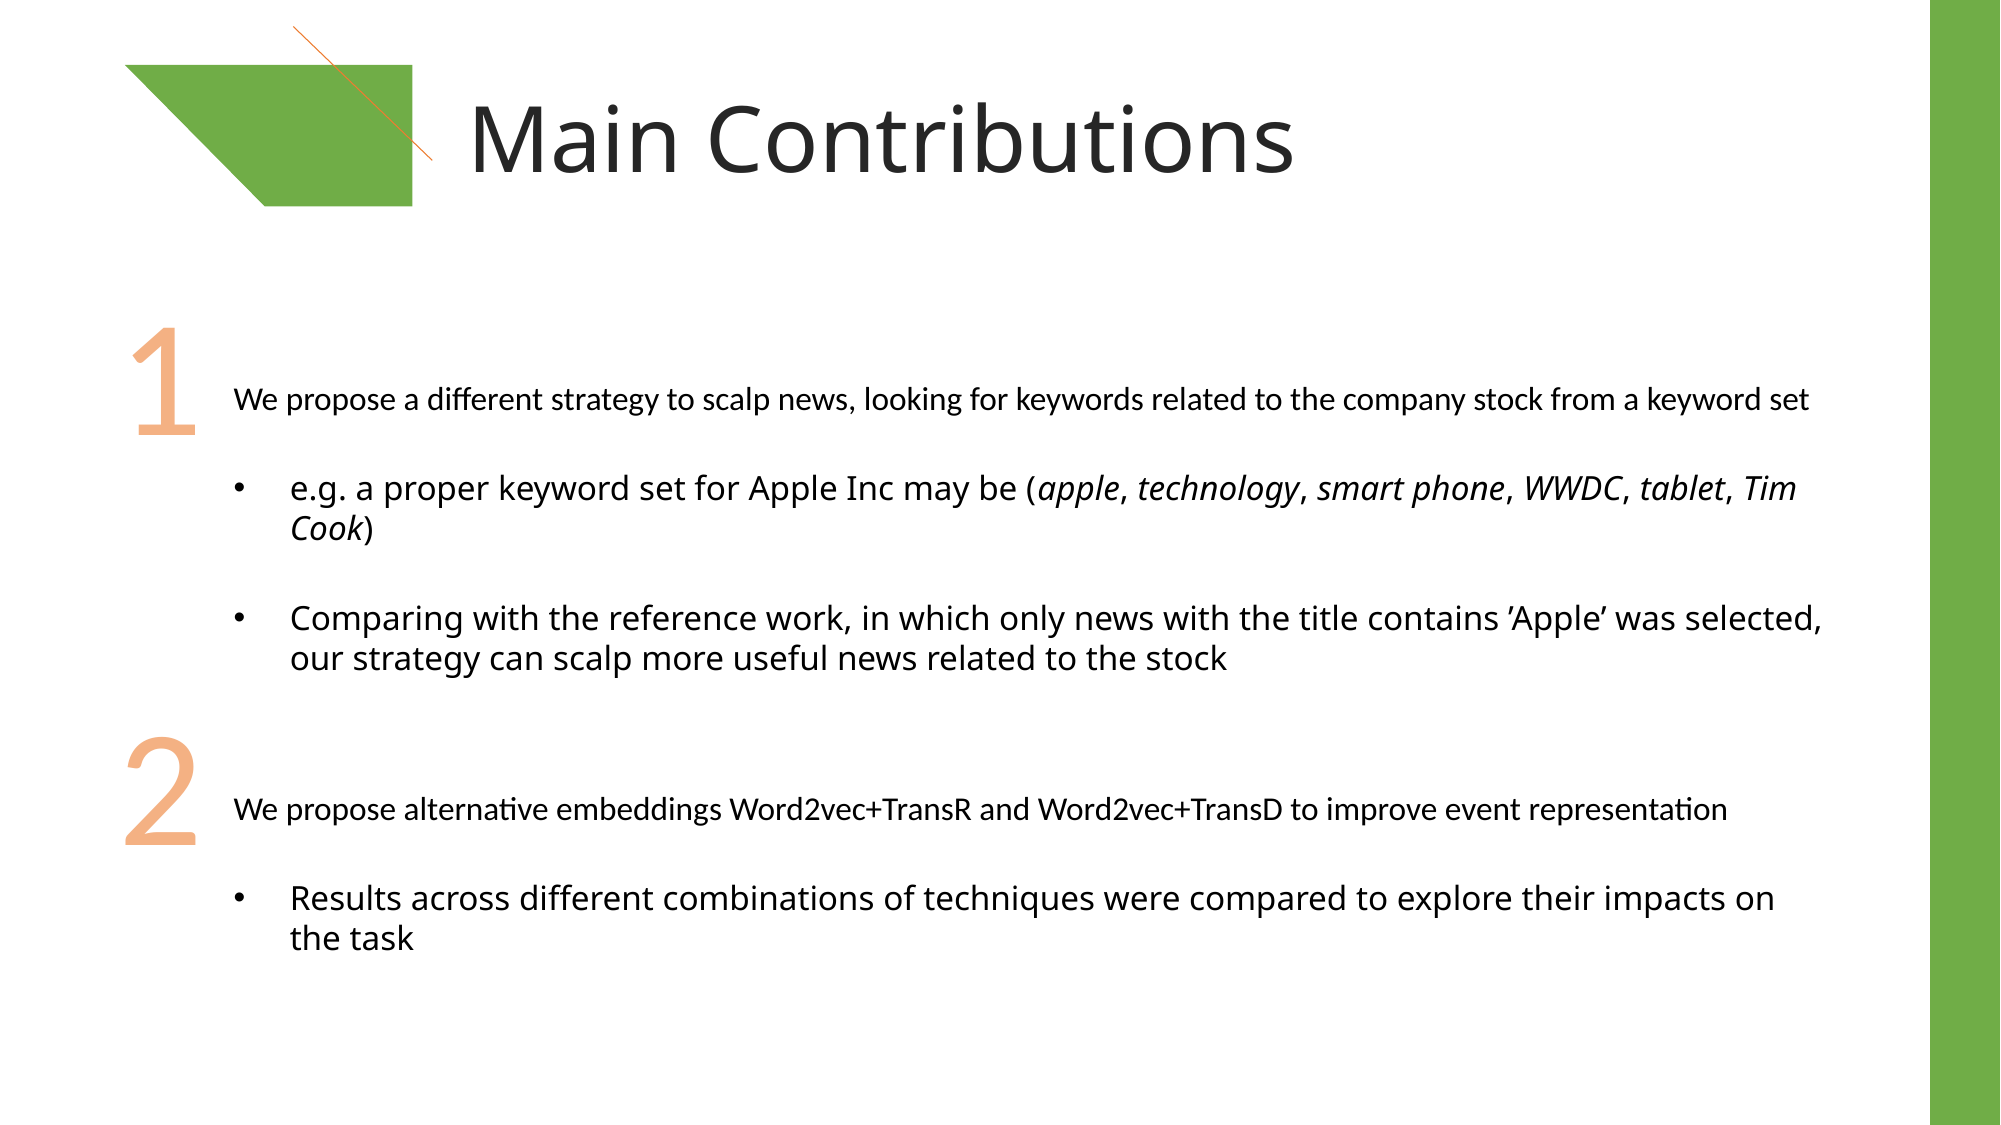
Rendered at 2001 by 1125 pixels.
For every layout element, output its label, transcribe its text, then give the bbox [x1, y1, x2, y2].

text_box [1929, 0, 2000, 1125]
text_box We propose alternative embeddings Word2vec+TransR and Word2vec+TransD to improve event representation Results across different combinations of techniques were compared to explore their impacts on the task [218, 779, 1847, 965]
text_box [293, 26, 433, 161]
text_box [122, 63, 414, 208]
text_box 1 [103, 261, 219, 476]
text_box We propose a different strategy to scalp news, looking for keywords related to the company stock from a keyword set e.g. a proper keyword set for Apple Inc may be (apple, technology, smart phone, WWDC, tablet, Tim Cook) Comparing with the reference work, in which only news with the title contains ’Apple’ was selected, our strategy can scalp more useful news related to the stock [218, 369, 1847, 685]
text_box 2 [103, 671, 219, 886]
text_box Main Contributions [452, 73, 1375, 198]
